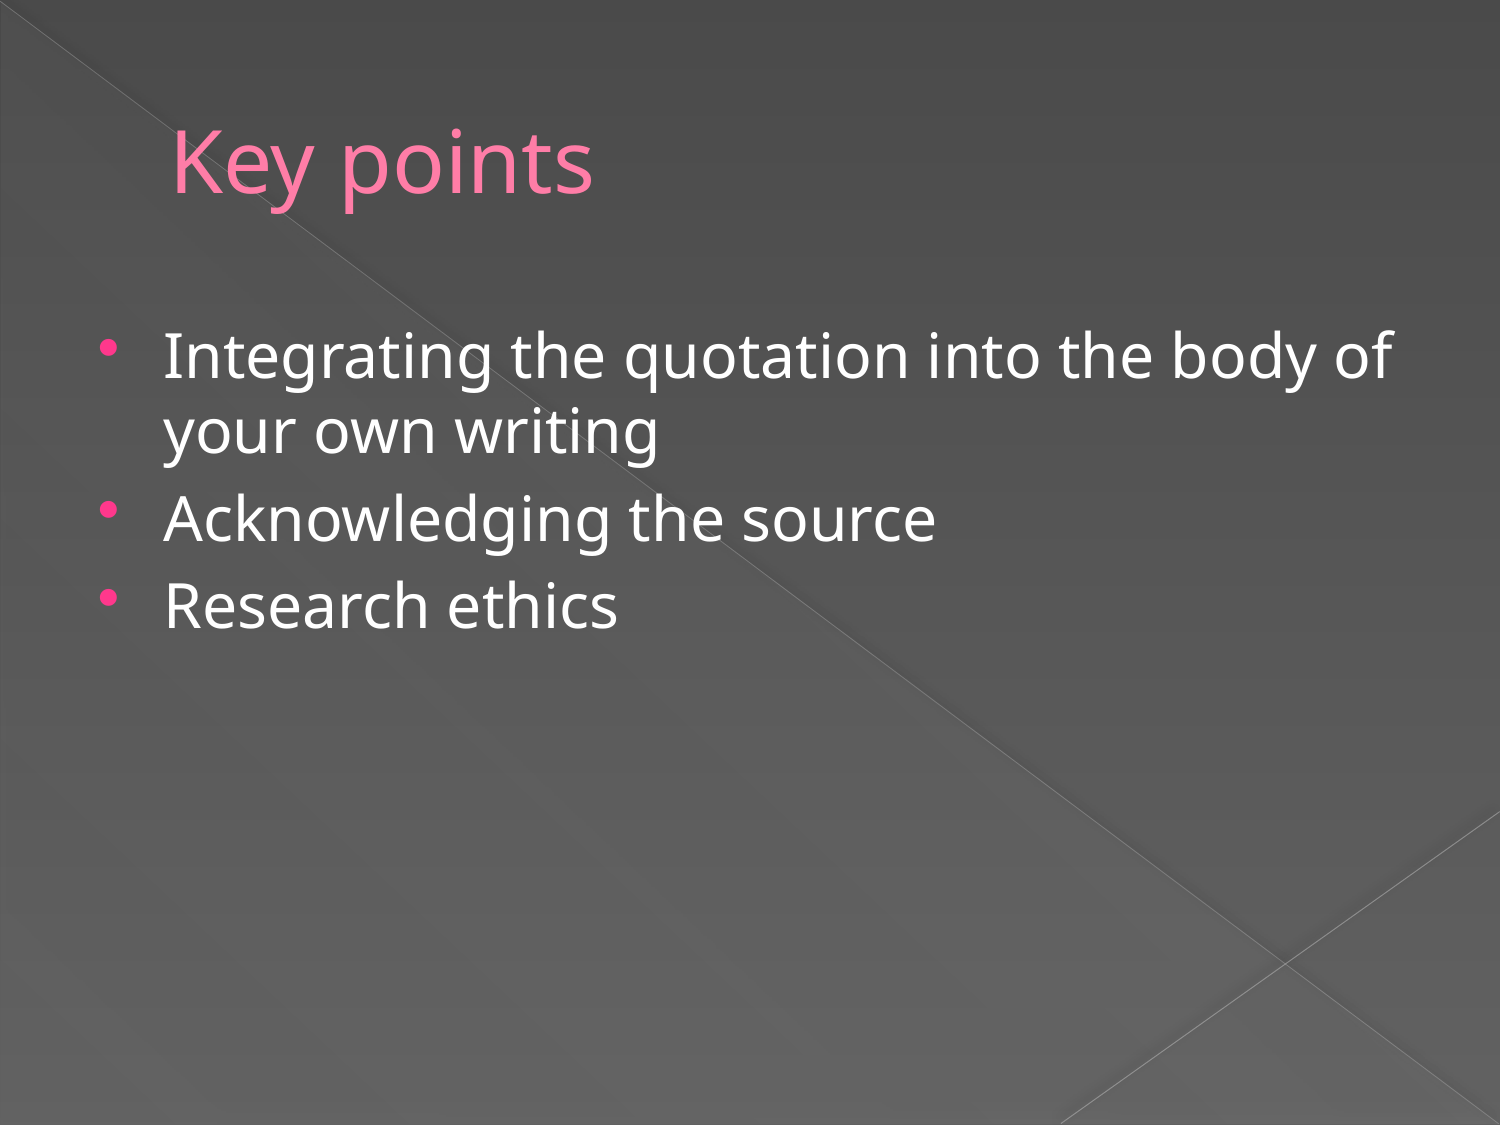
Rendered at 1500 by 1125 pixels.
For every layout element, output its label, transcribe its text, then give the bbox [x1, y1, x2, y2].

list Integrating the quotation into the body of your own writing Acknowledging the source Research ethics [75, 308, 1425, 1059]
title Key points [75, 43, 1425, 274]
